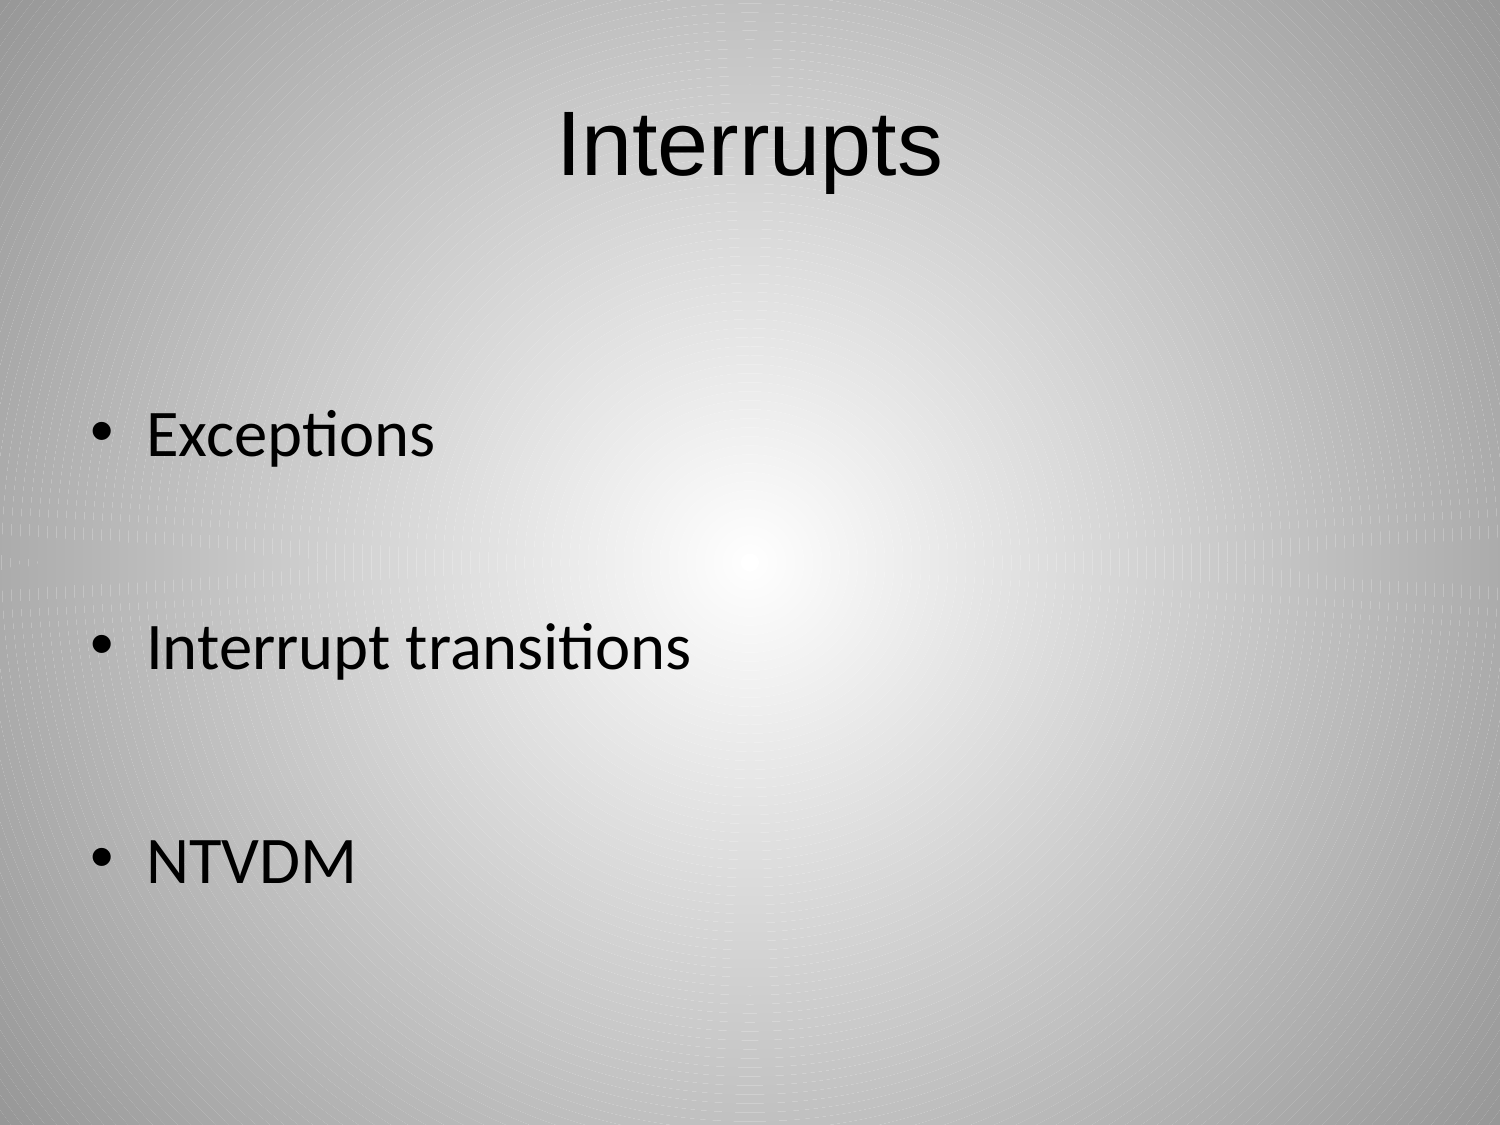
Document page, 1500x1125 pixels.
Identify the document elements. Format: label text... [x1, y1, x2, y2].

list Exceptions Interrupt transitions NTVDM [75, 262, 1425, 1005]
title Interrupts [75, 45, 1425, 233]
